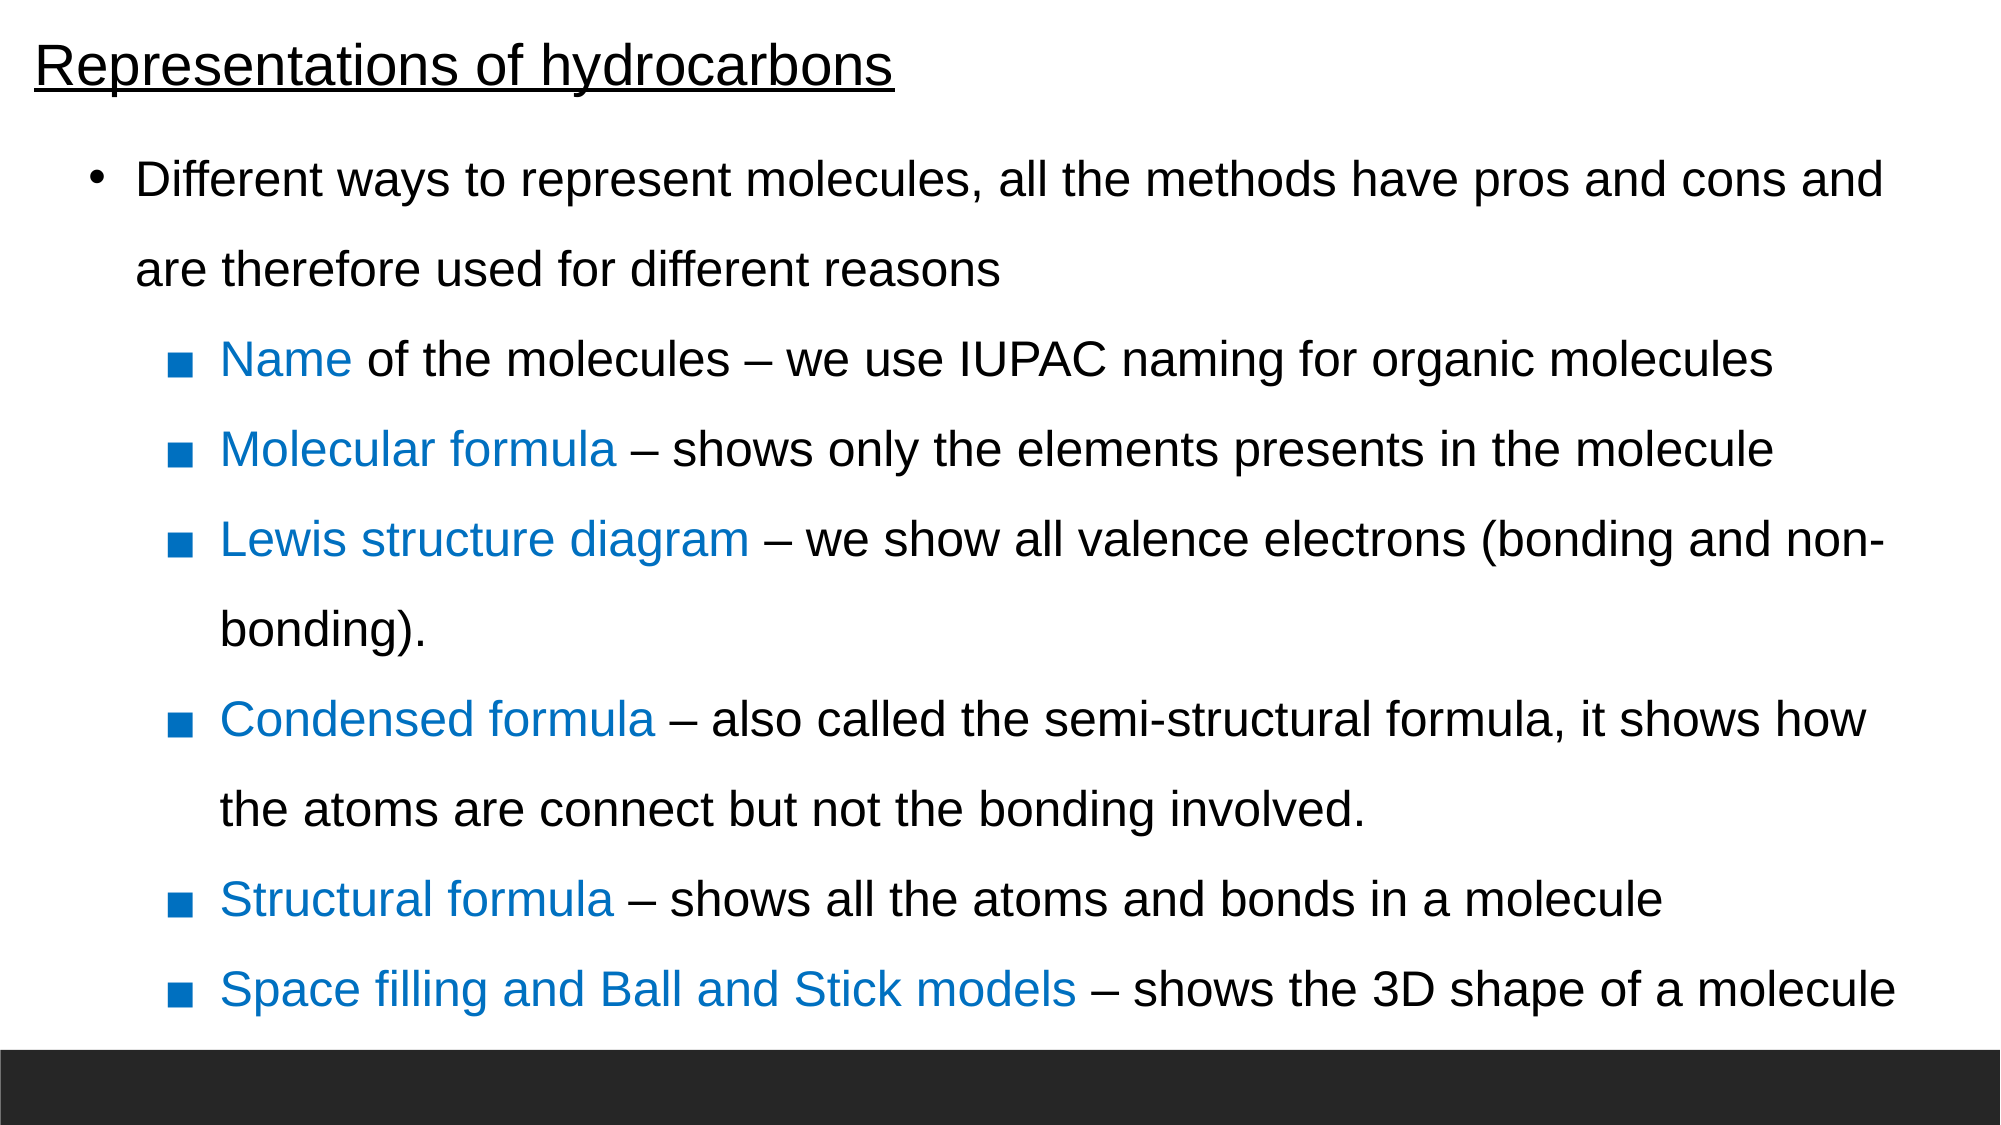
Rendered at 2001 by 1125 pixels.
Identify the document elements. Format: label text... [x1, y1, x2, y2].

text_box Different ways to represent molecules, all the methods have pros and cons and are therefore used for different reasons Name of the molecules – we use IUPAC naming for organic molecules Molecular formula – shows only the elements presents in the molecule Lewis structure diagram – we show all valence electrons (bonding and non-bonding). Condensed formula – also called the semi-structural formula, it shows how the atoms are connect but not the bonding involved. Structural formula – shows all the atoms and bonds in a molecule Space filling and Ball and Stick models – shows the 3D shape of a molecule [73, 108, 1954, 1125]
text_box Representations of hydrocarbons [19, 19, 1454, 105]
